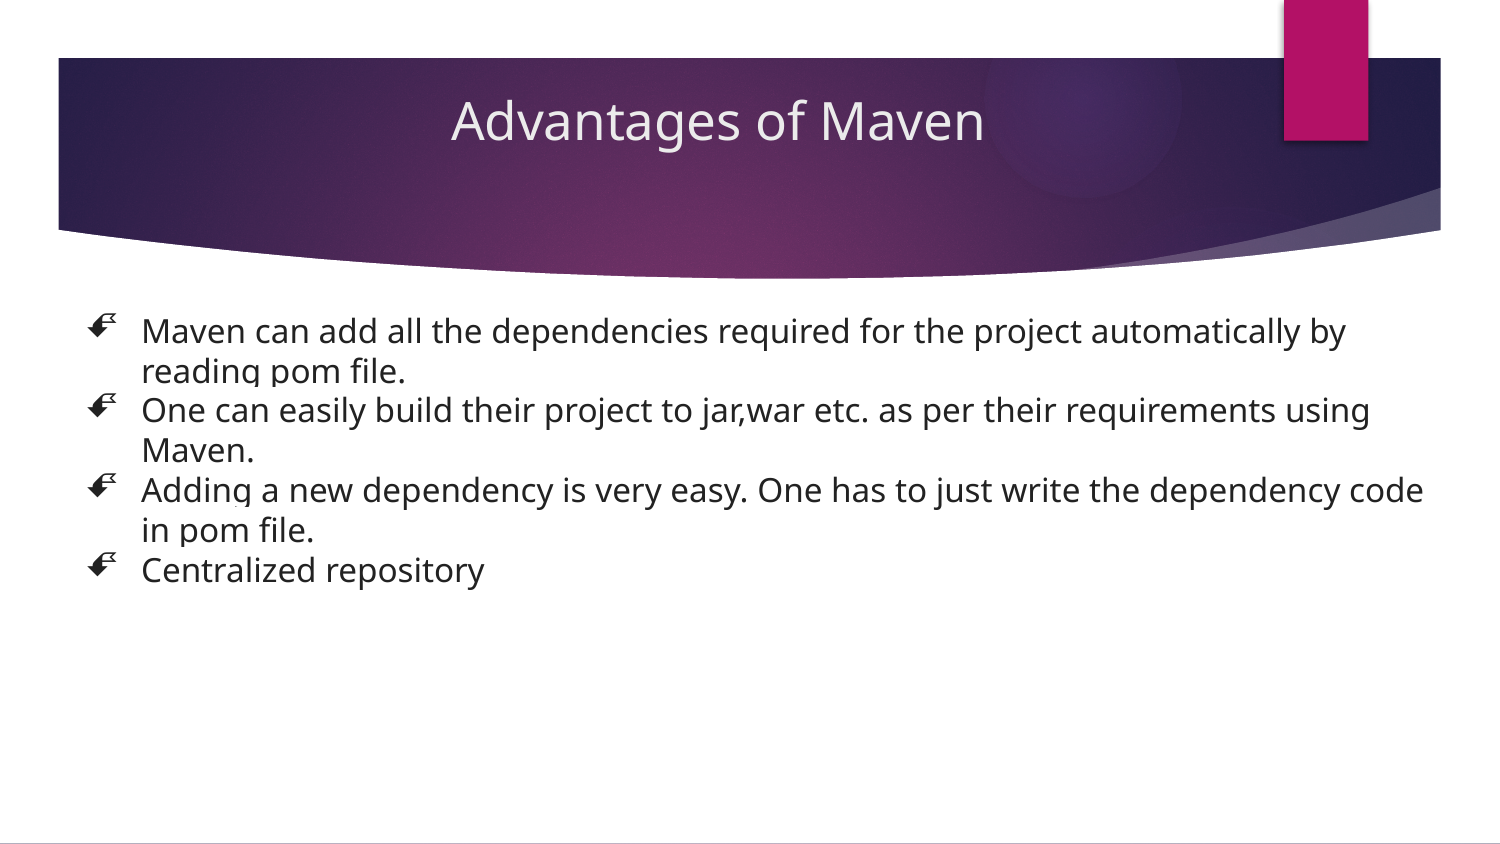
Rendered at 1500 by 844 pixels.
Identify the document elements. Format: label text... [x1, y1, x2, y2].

title Advantages of Maven [51, 72, 1449, 167]
list Maven can add all the dependencies required for the project automatically by reading pom file. One can easily build their project to jar,war etc. as per their requirements using Maven. Adding a new dependency is very easy. One has to just write the dependency code in pom file. Centralized repository [51, 294, 1449, 750]
